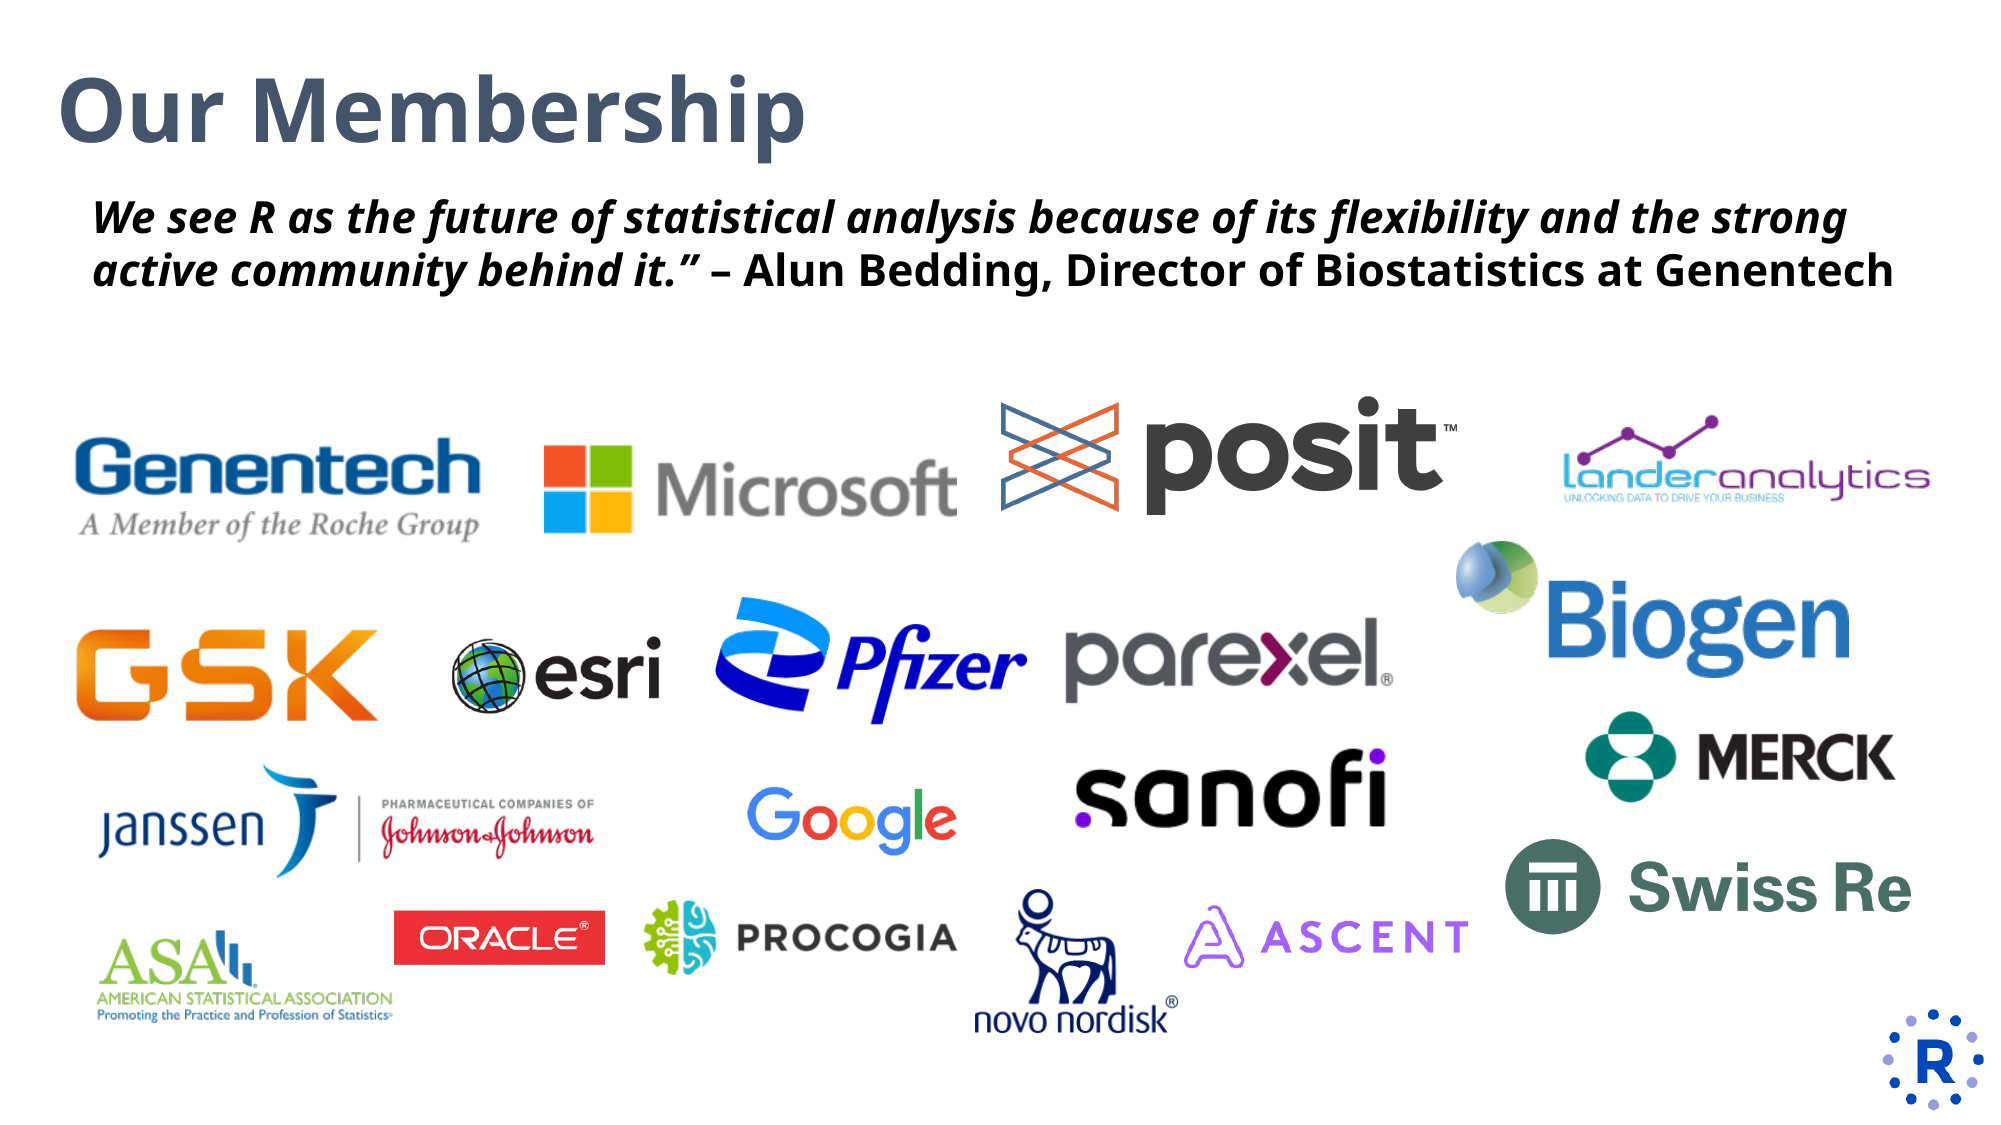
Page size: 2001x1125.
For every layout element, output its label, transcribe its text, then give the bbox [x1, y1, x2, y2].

picture [1866, 992, 2000, 1125]
picture [1557, 408, 1937, 509]
picture [71, 625, 384, 725]
picture [1455, 541, 1849, 678]
title Our Membership [36, 11, 1979, 202]
picture [1584, 710, 1897, 804]
picture [88, 757, 605, 1030]
picture [644, 900, 957, 975]
picture [1001, 396, 1457, 515]
text_box We see R as the future of statistical analysis because of its flexibility and the strong active community behind it.” – Alun Bedding, Director of Biostatistics at Genentech [71, 168, 1964, 317]
picture [747, 757, 958, 886]
picture [71, 363, 1914, 1037]
